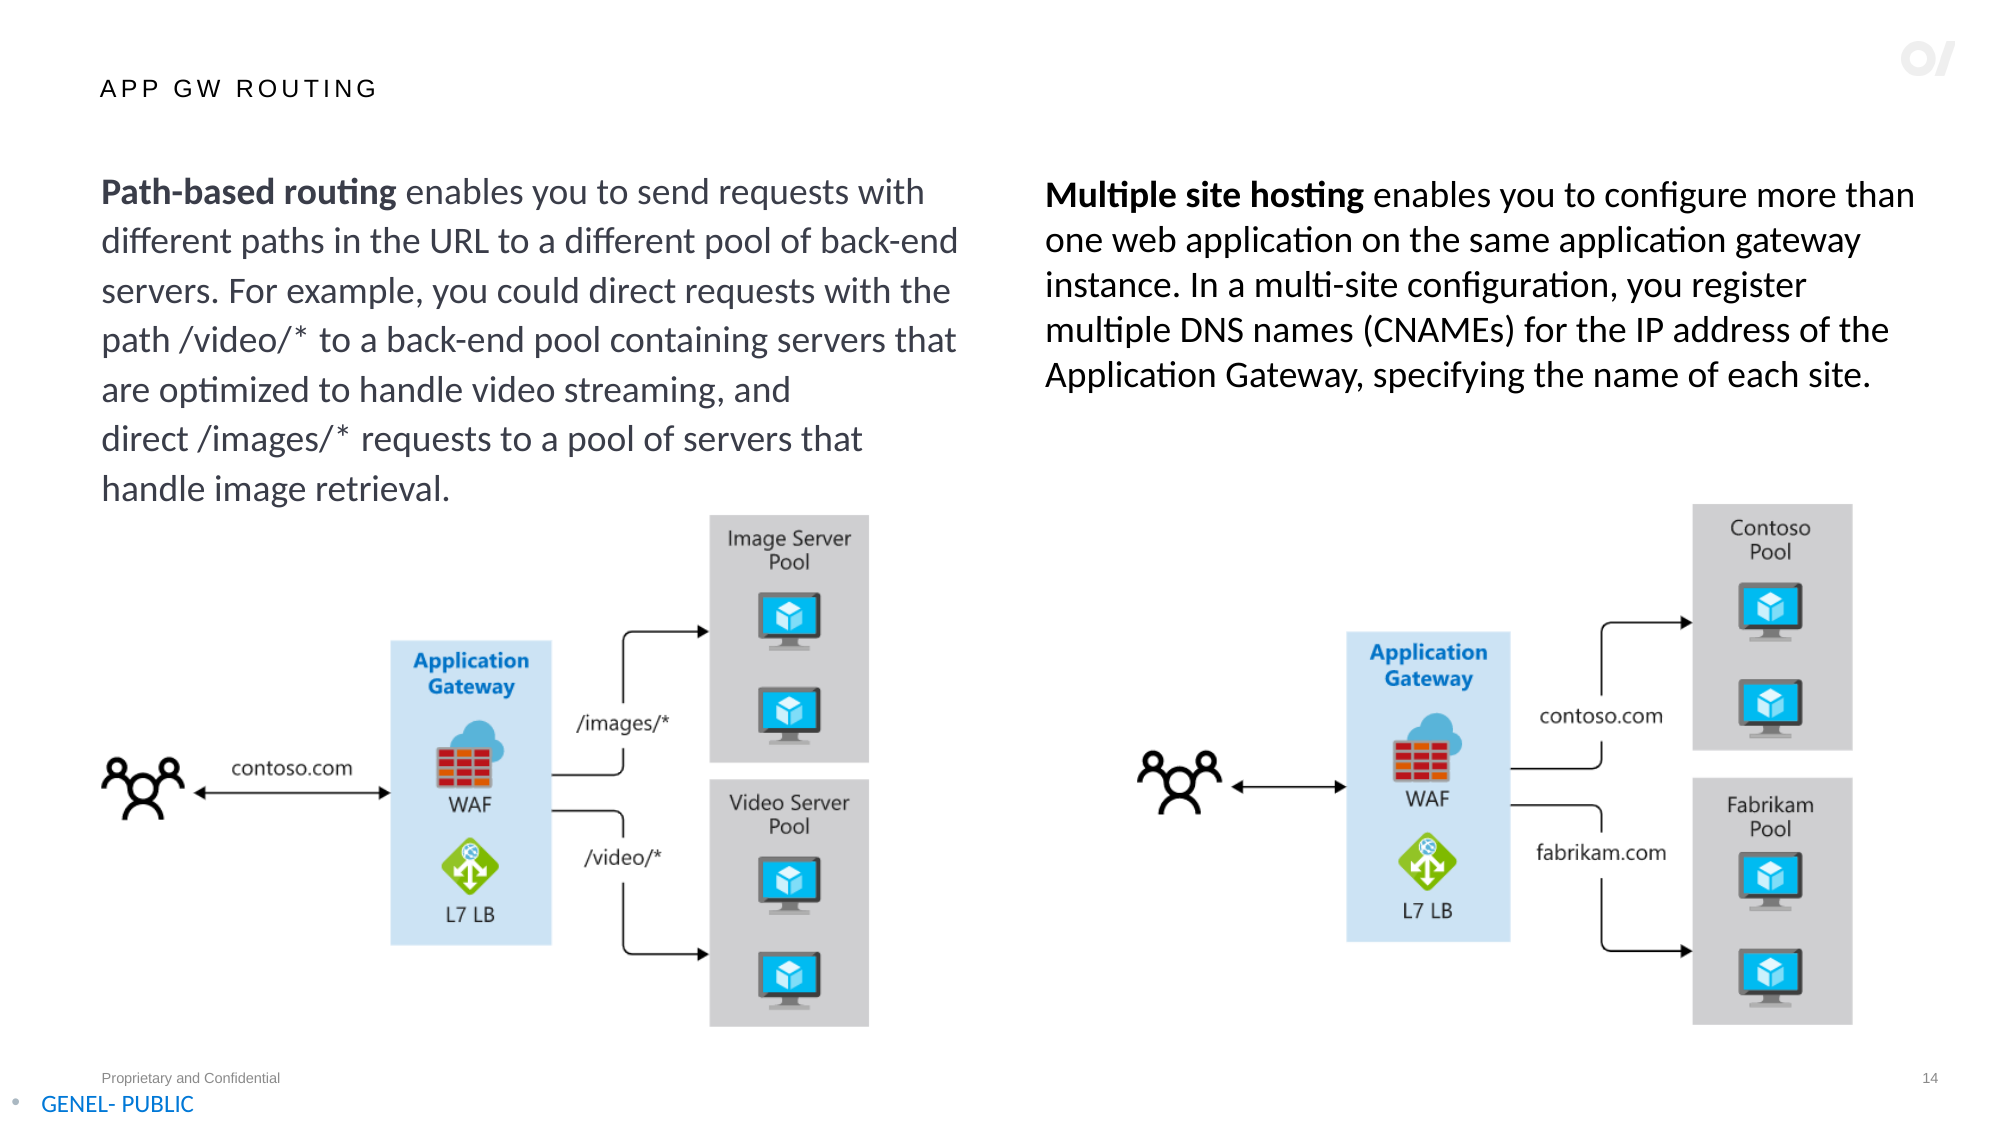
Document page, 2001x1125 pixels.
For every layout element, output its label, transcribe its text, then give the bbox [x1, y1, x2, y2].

picture [99, 508, 881, 1034]
picture [1119, 495, 1862, 1034]
list Path-based routing enables you to send requests with different paths in the URL to a different pool of back-end servers. For example, you could direct requests with the path /video/* to a back-end pool containing servers that are optimized to handle video streaming, and direct /images/* requests to a pool of servers that handle image retrieval. [99, 162, 970, 1015]
title APP GW ROUTING [99, 75, 1900, 117]
text_box Multiple site hosting enables you to configure more than one web application on the same application gateway instance. In a multi-site configuration, you register multiple DNS names (CNAMEs) for the IP address of the Application Gateway, specifying the name of each site. [1030, 162, 1933, 402]
